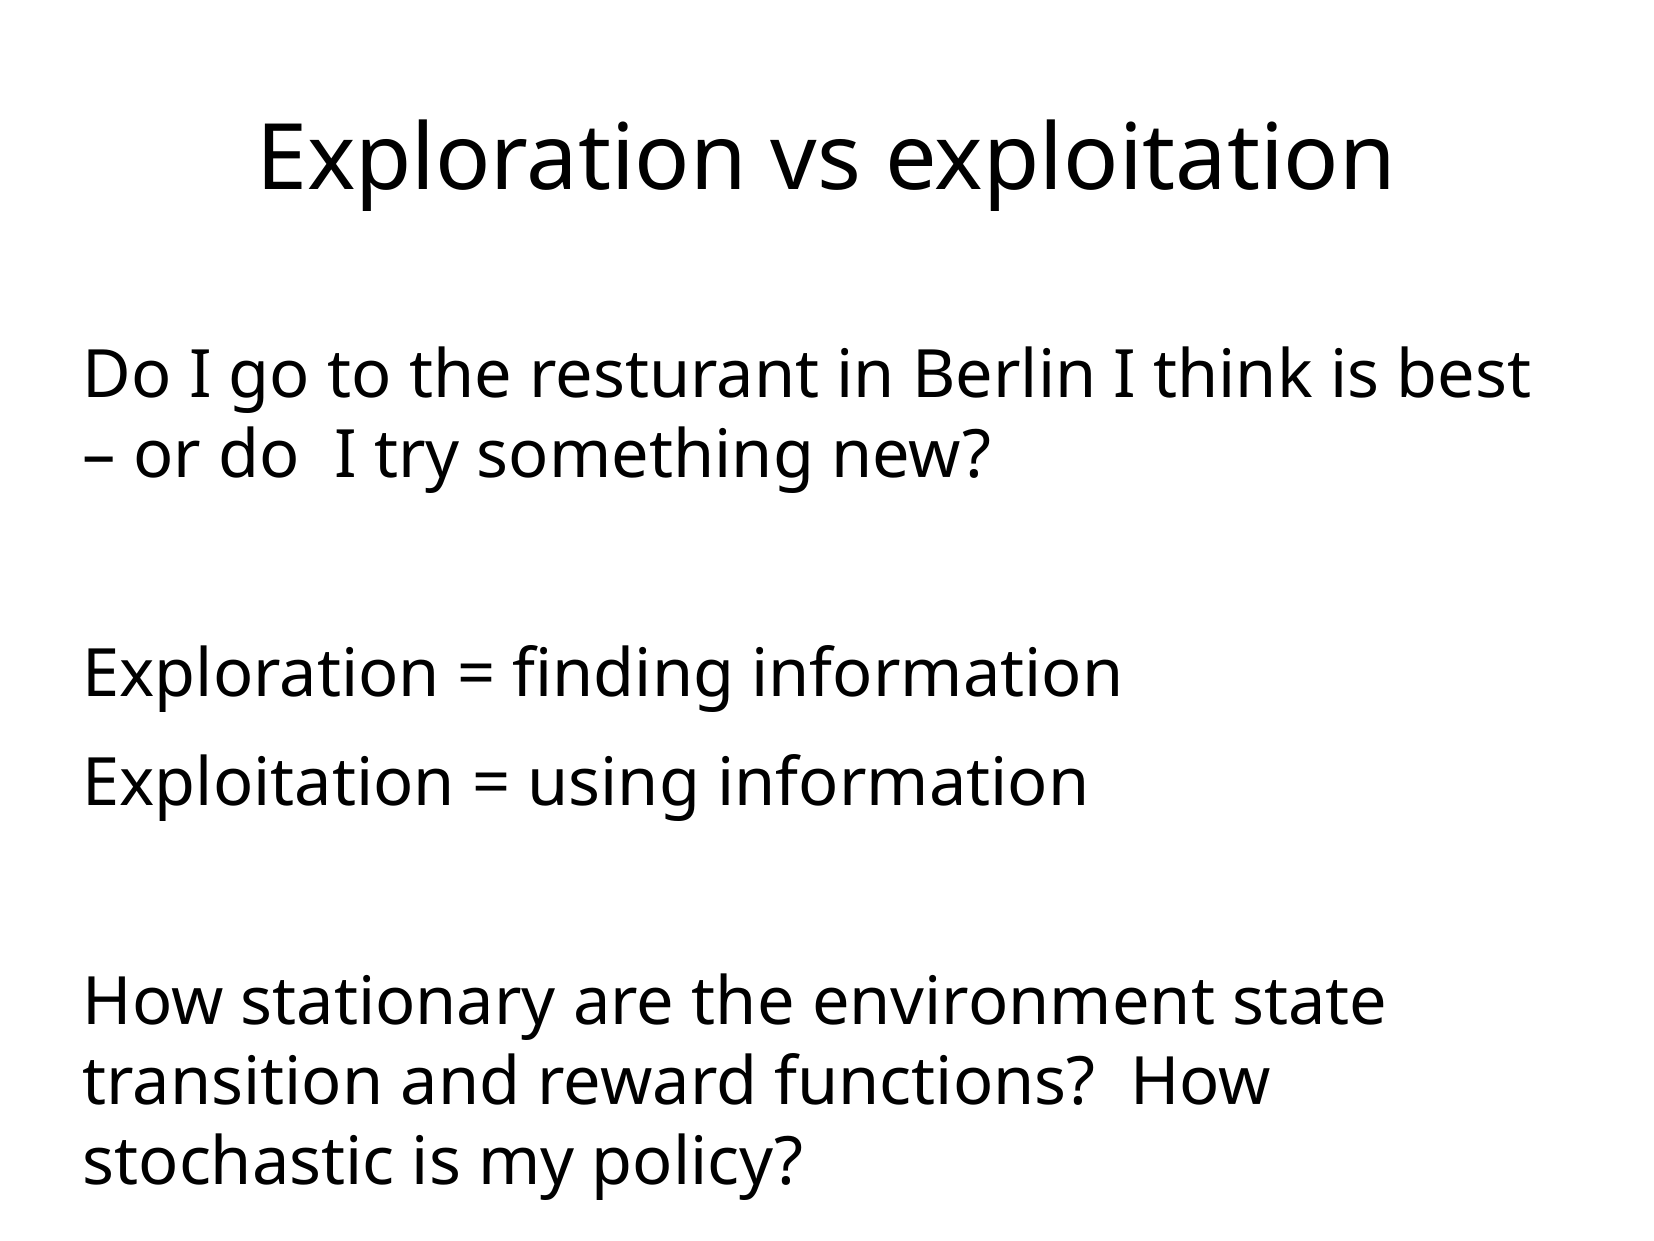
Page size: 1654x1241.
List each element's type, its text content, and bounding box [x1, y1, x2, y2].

title Exploration vs exploitation [82, 49, 1571, 257]
list Do I go to the resturant in Berlin I think is best – or do I try something new? Exploration = finding information Exploitation = using information How stationary are the environment state transition and reward functions? How stochastic is my policy? [82, 330, 1571, 1182]
